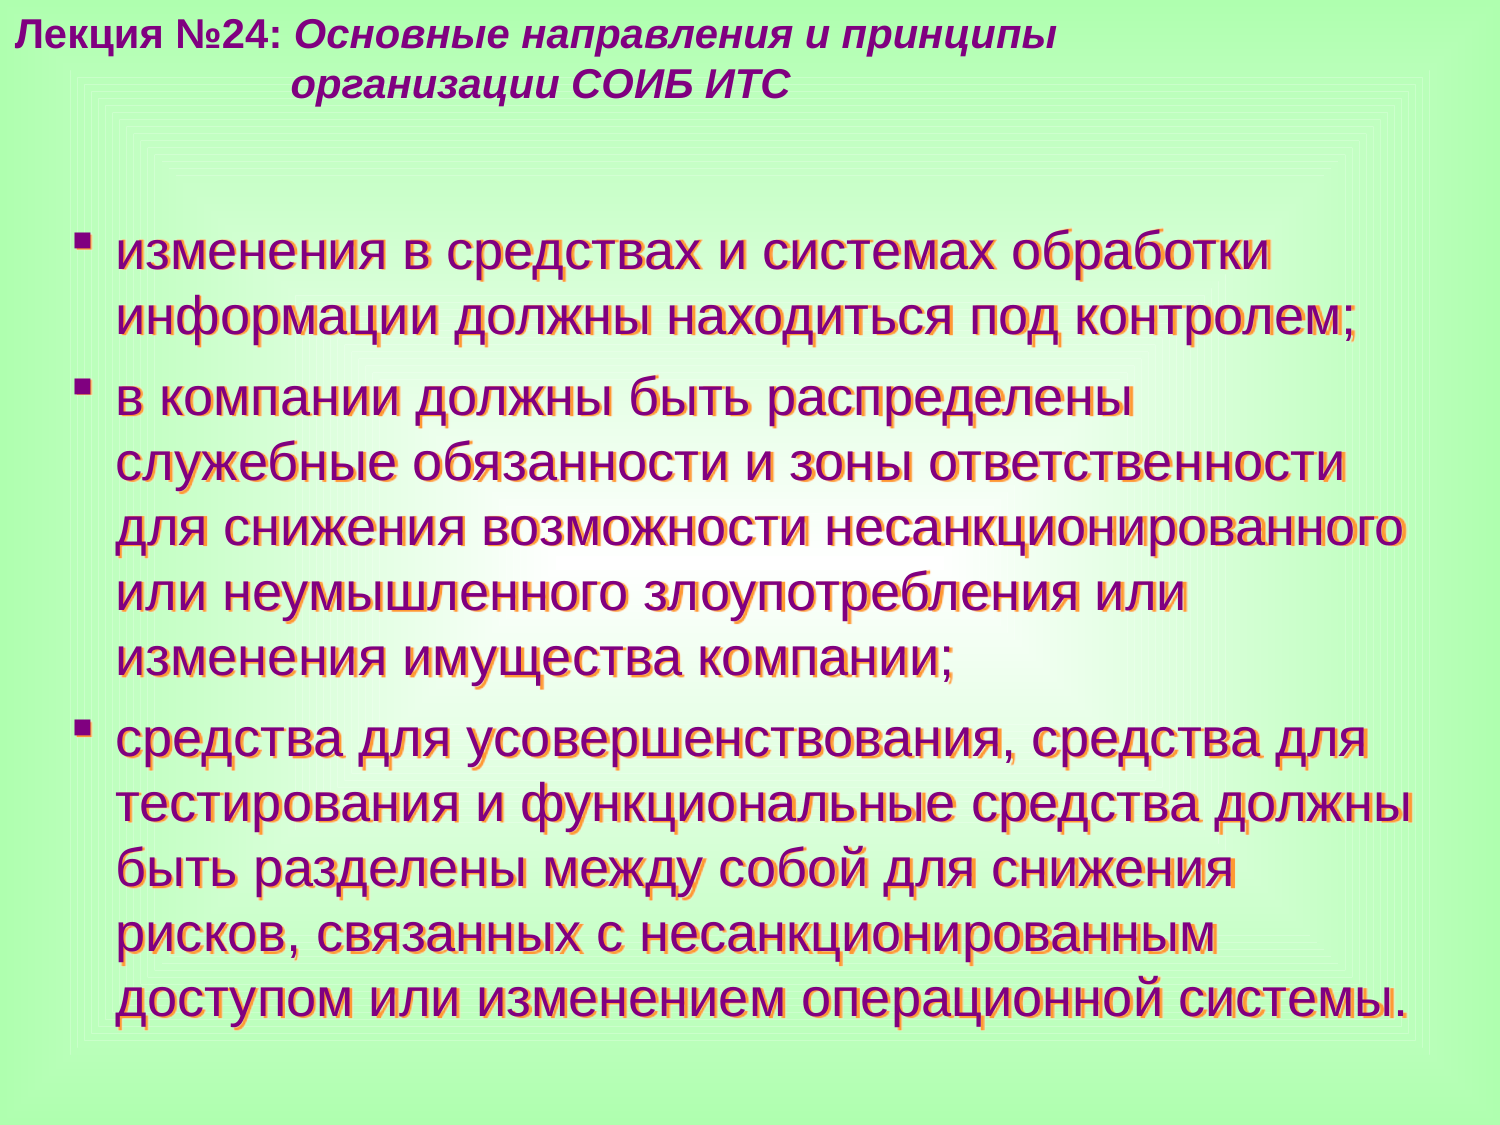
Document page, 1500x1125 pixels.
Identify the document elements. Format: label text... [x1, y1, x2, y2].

text_box Лекция №24: Основные направления и принципы организации СОИБ ИТС [0, 0, 1500, 115]
text_box изменения в средствах и системах обработки информации должны находиться под контролем; в компании должны быть распределены служебные обязанности и зоны ответственности для снижения возможности несанкционированного или неумышленного злоупотребления или изменения имущества компании; средства для усовершенствования, средства для тестирования и функциональные средства должны быть разделены между собой для снижения рисков, связанных с несанкционированным доступом или изменением операционной системы. [41, 207, 1447, 1035]
